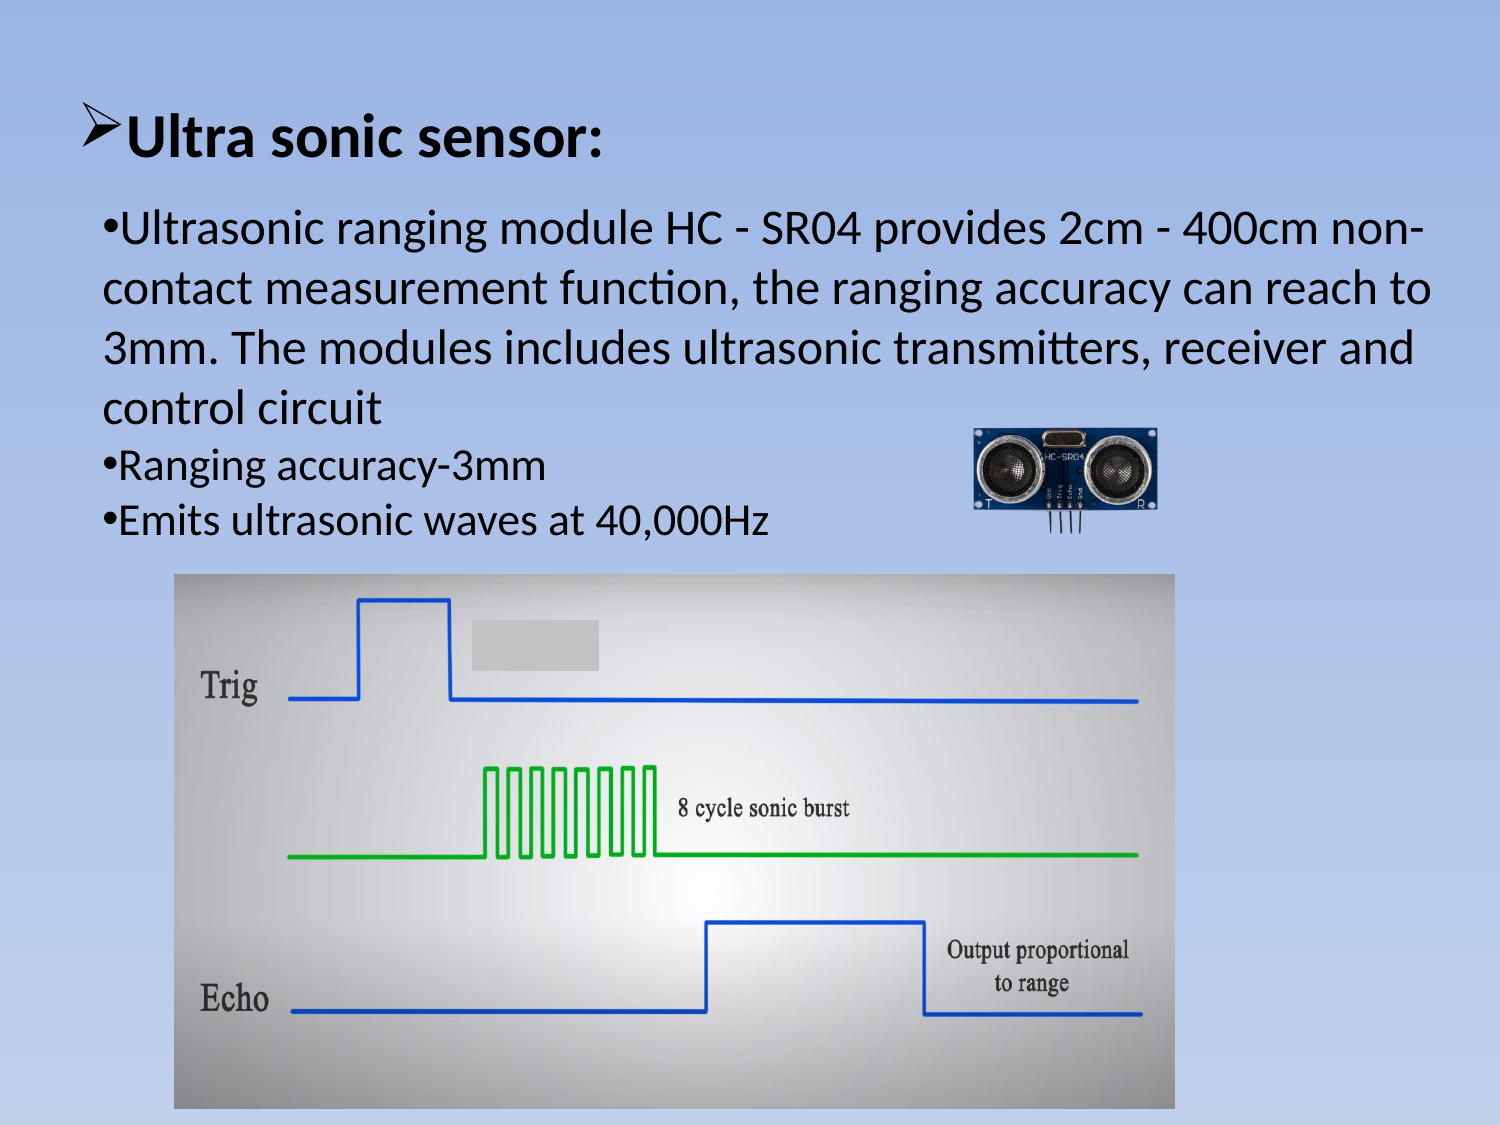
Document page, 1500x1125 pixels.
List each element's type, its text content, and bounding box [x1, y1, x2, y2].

text_box Ultra sonic sensor: [62, 87, 913, 253]
text_box Ultrasonic ranging module HC - SR04 provides 2cm - 400cm non-contact measurement function, the ranging accuracy can reach to 3mm. The modules includes ultrasonic transmitters, receiver and control circuit Ranging accuracy-3mm Emits ultrasonic waves at 40,000Hz [87, 187, 1500, 553]
picture [174, 387, 1176, 1109]
